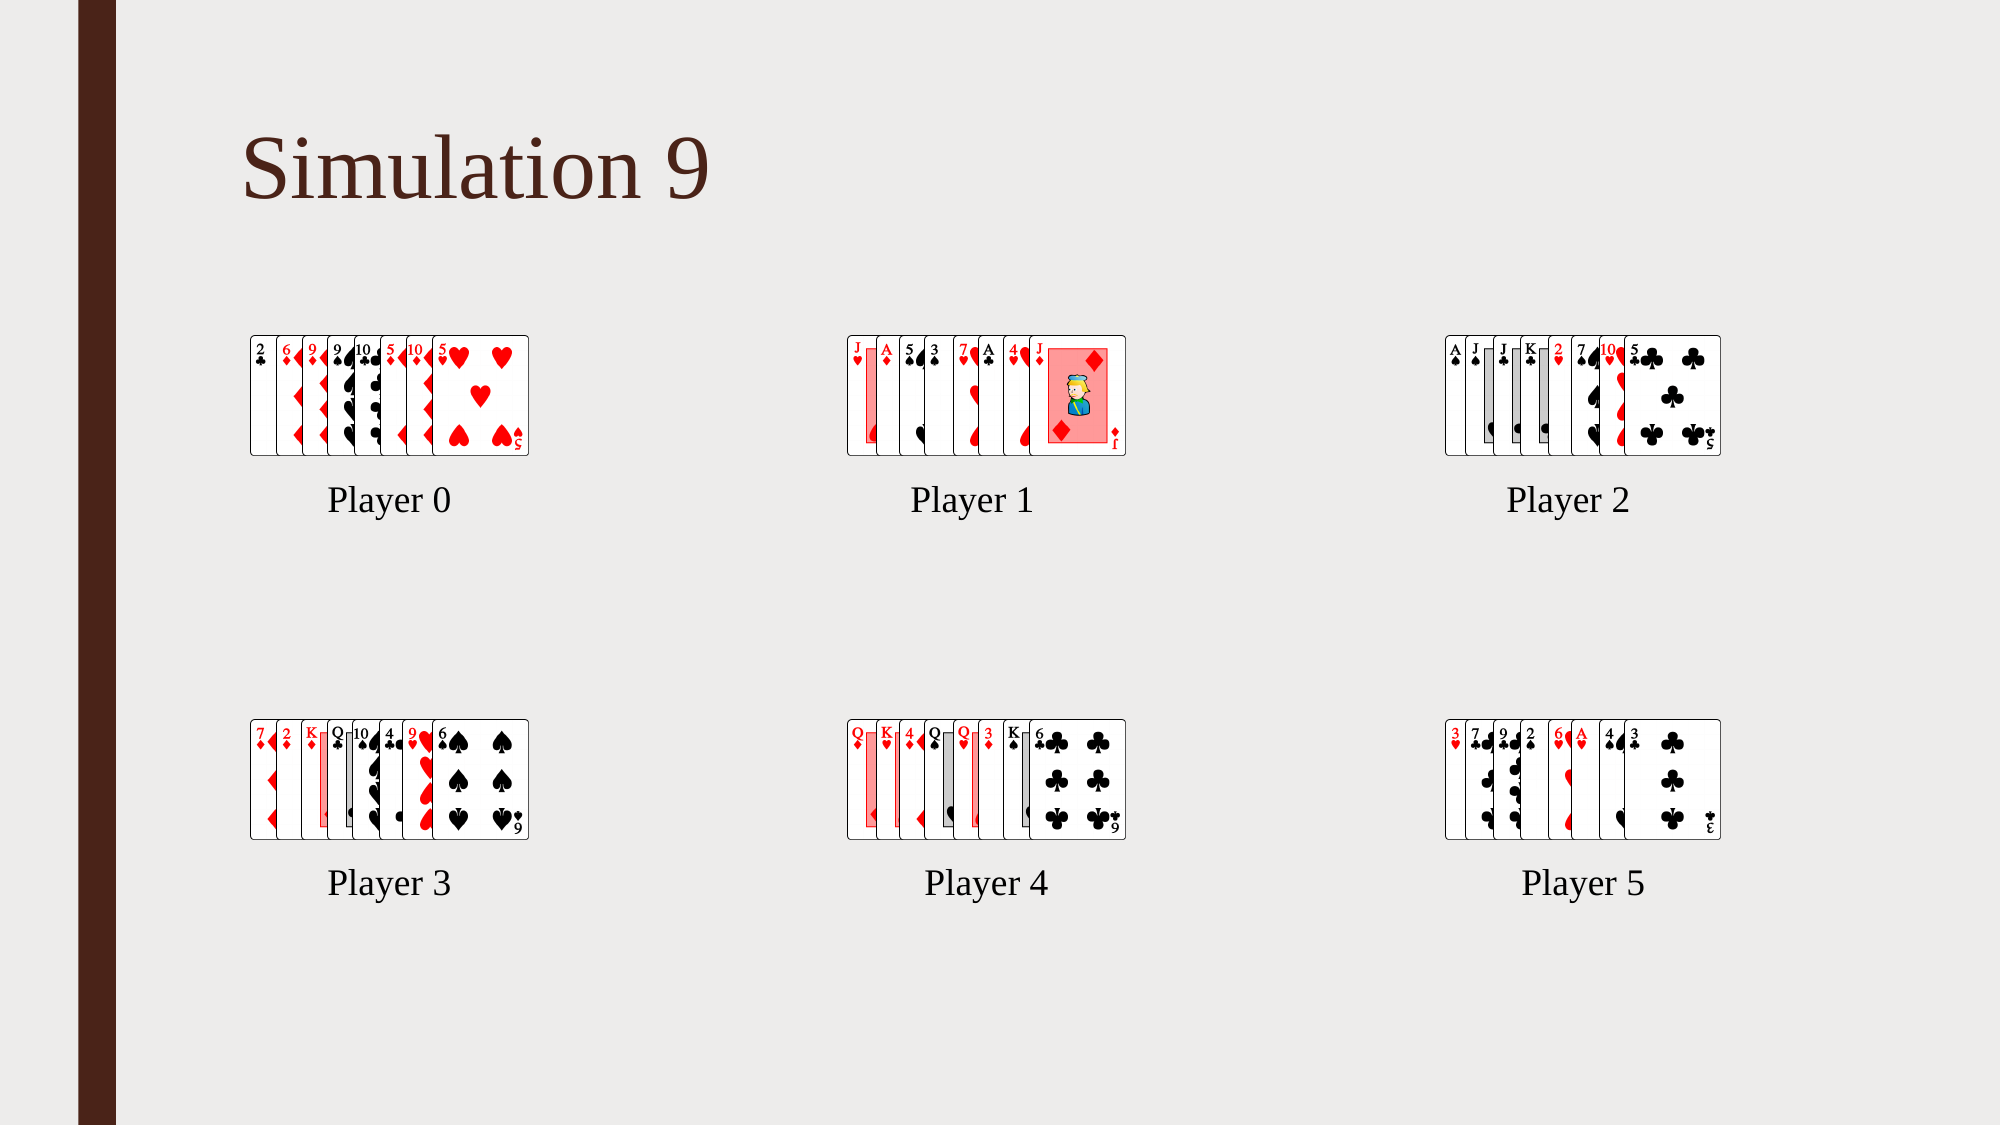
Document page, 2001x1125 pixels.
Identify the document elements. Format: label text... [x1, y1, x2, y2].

picture [276, 335, 529, 456]
text_box Player 0 [250, 467, 528, 528]
text_box Player 5 [1444, 851, 1723, 911]
picture [250, 719, 529, 840]
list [250, 335, 276, 456]
picture [847, 335, 1126, 456]
picture [1445, 335, 1721, 456]
picture [1445, 719, 1721, 840]
picture [847, 719, 1126, 840]
text_box Player 2 [1429, 467, 1707, 528]
text_box Player 3 [250, 851, 528, 911]
text_box Player 4 [847, 851, 1126, 911]
text_box Player 1 [833, 467, 1112, 528]
title Simulation 9 [225, 112, 1800, 357]
